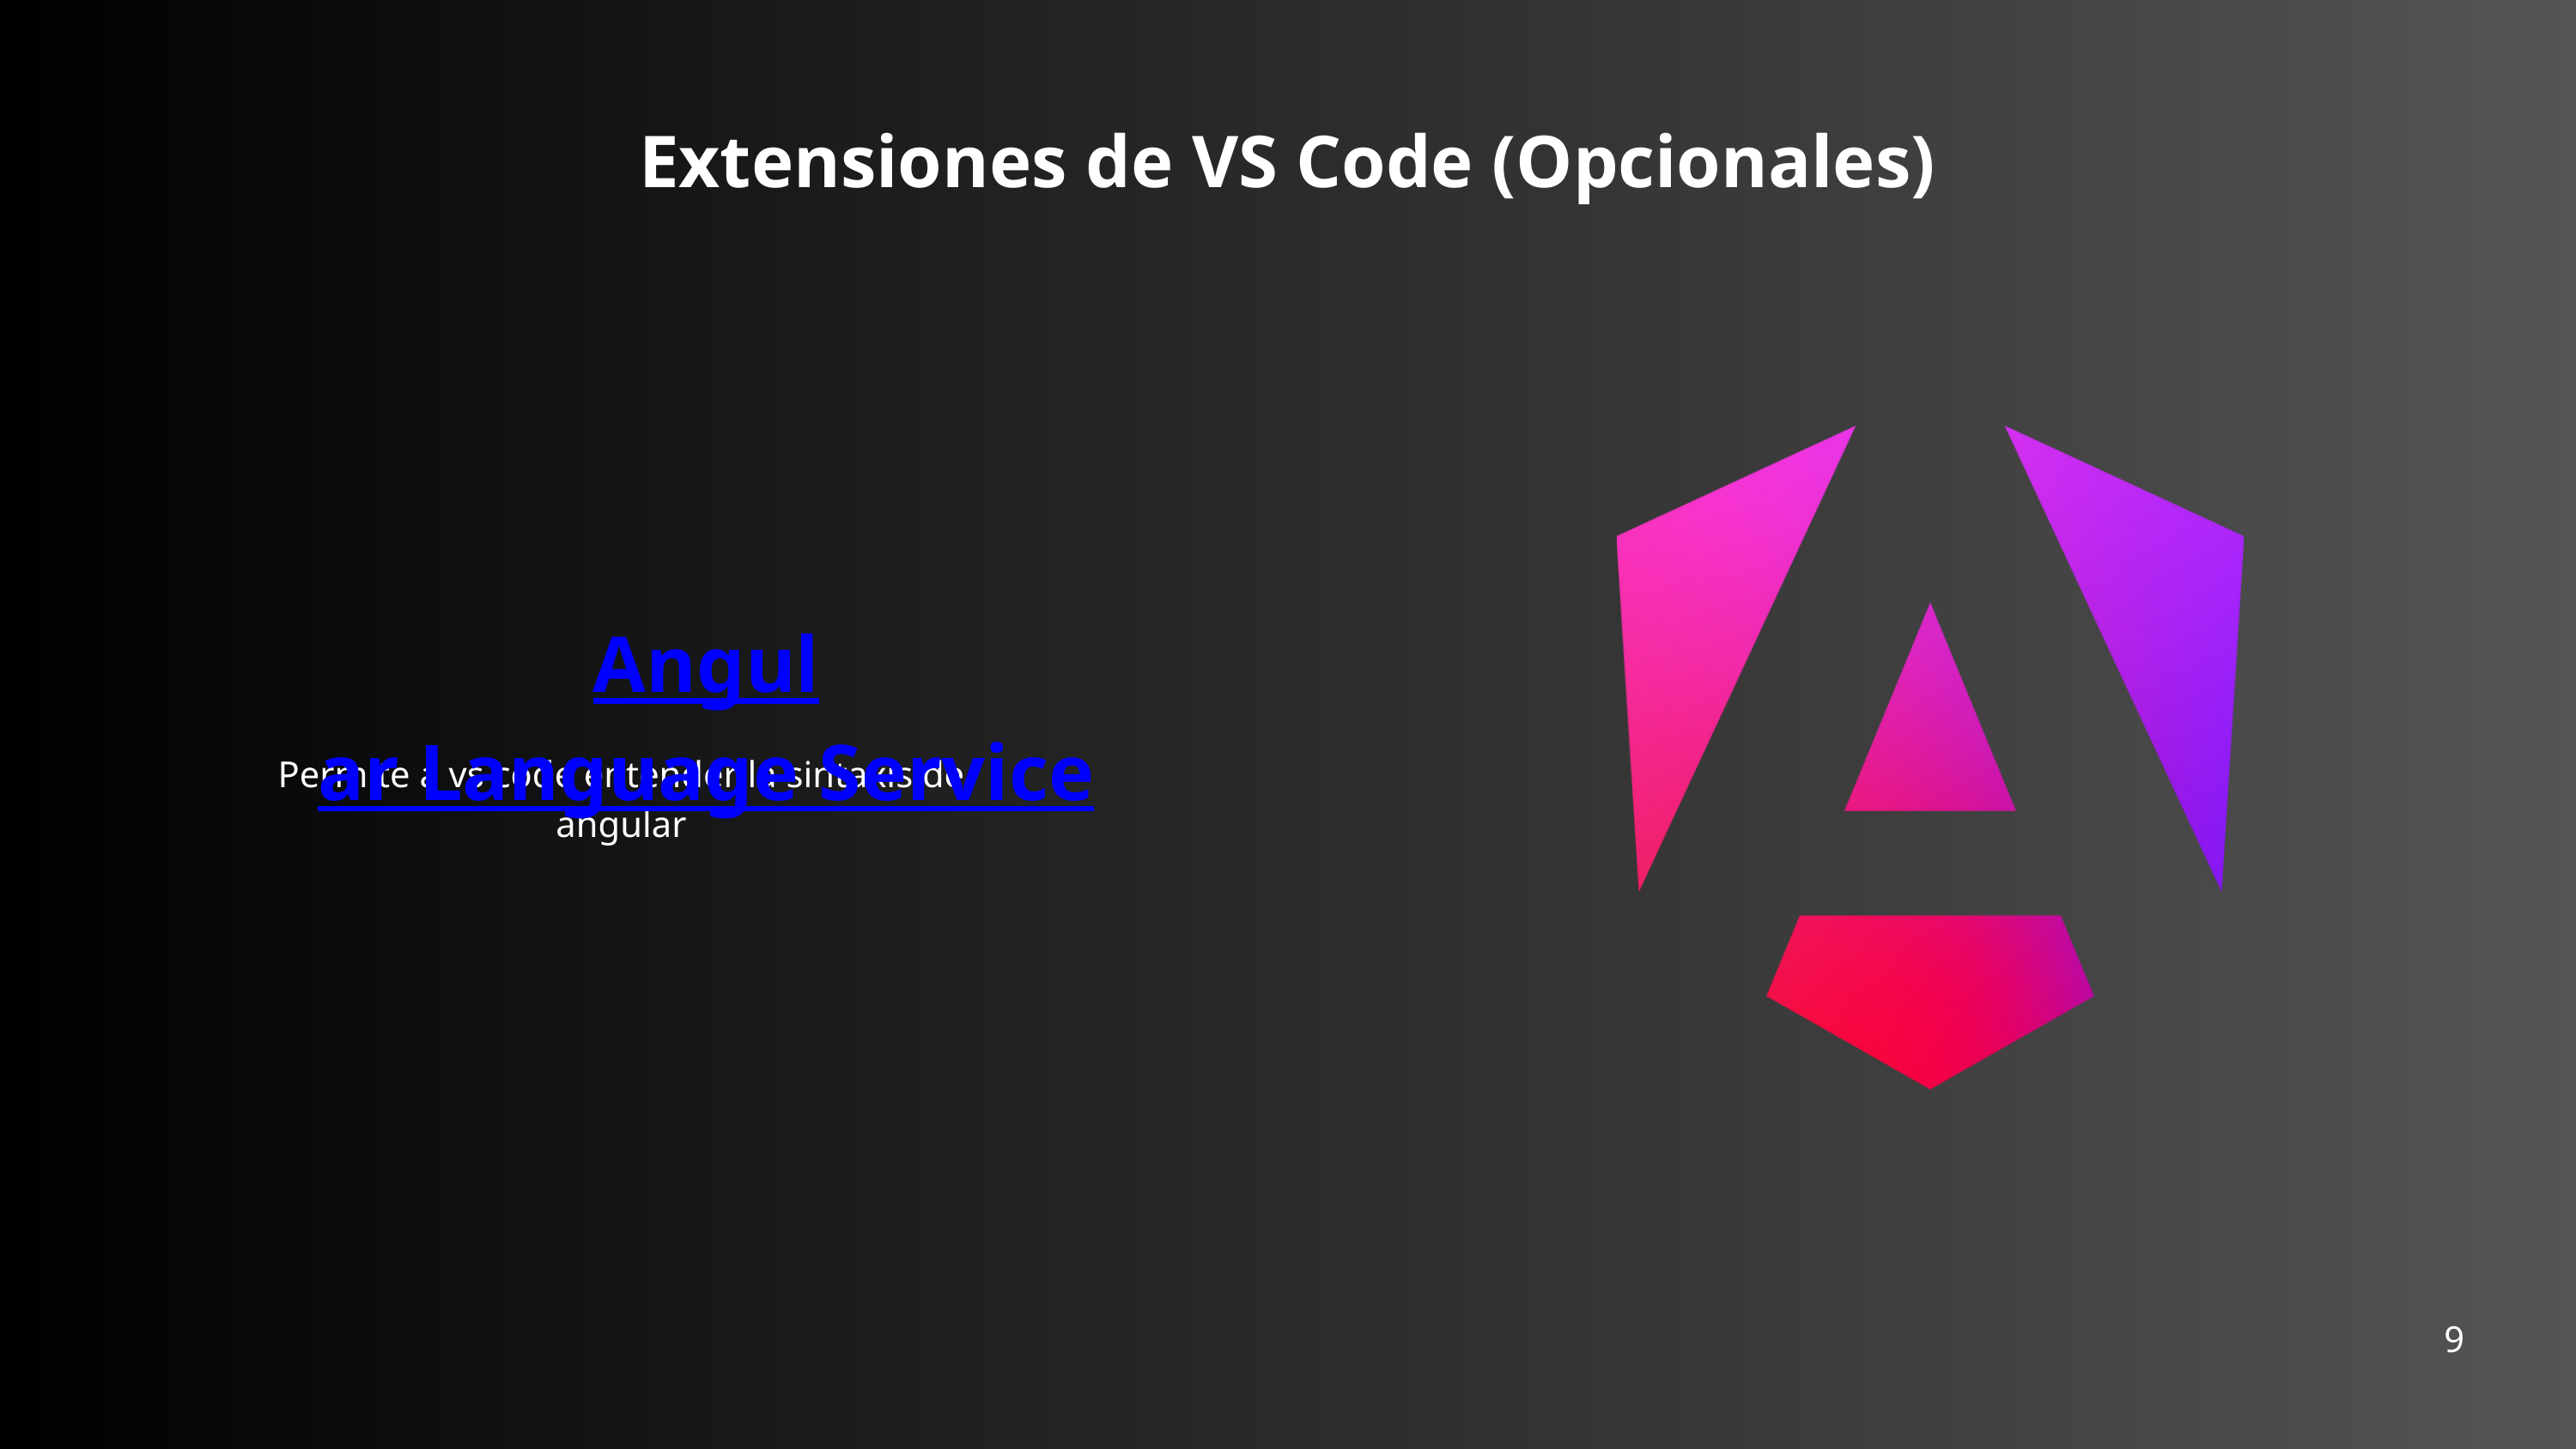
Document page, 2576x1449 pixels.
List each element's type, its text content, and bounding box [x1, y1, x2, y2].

text_box Extensiones de VS Code (Opcionales) [639, 101, 1937, 202]
text_box [1616, 426, 2245, 1089]
text_box 9 [2444, 1309, 2465, 1360]
text_box Angular Language Service [212, 612, 1200, 936]
